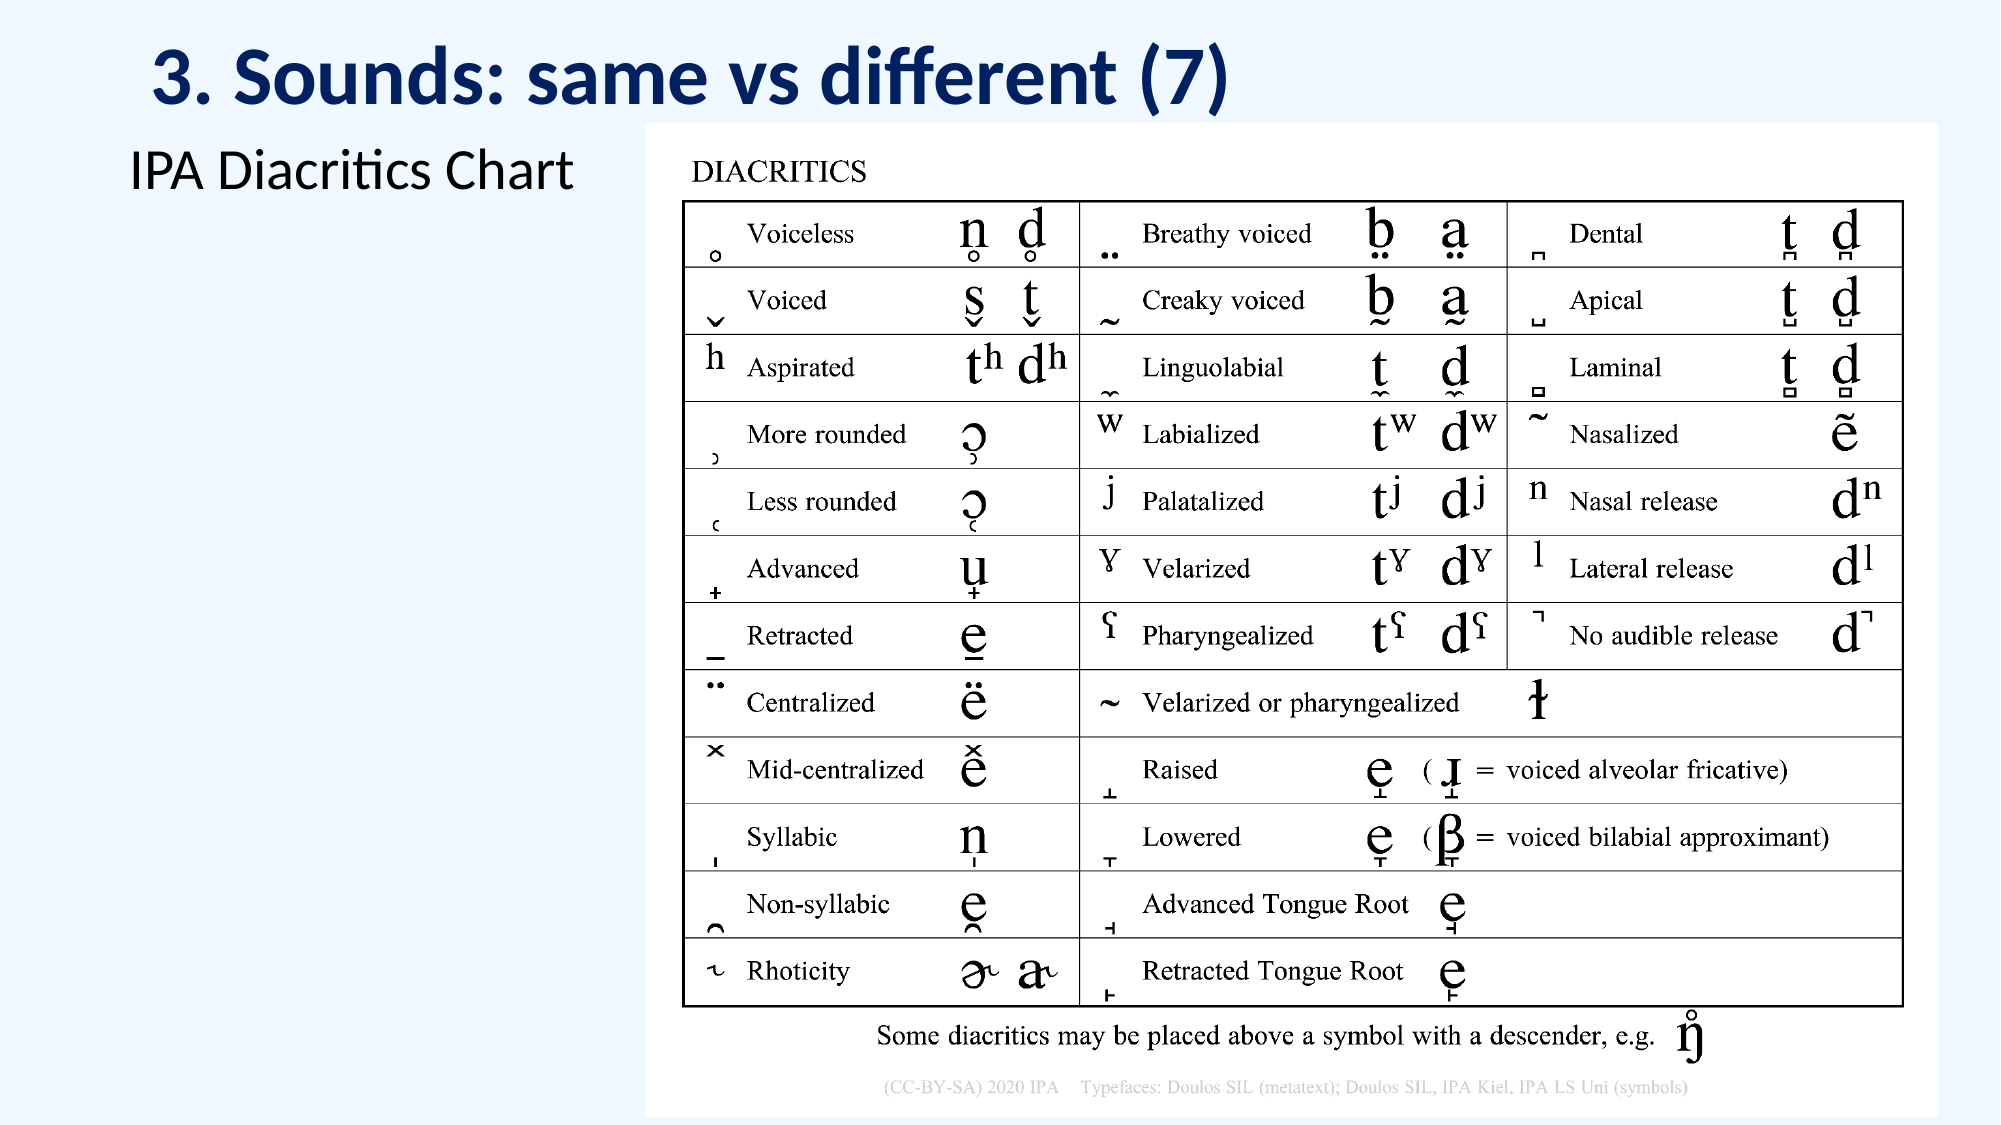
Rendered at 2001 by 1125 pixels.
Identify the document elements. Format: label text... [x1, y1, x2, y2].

picture [645, 123, 1938, 1117]
list IPA Diacritics Chart [114, 137, 645, 1114]
title 3. Sounds: same vs different (7) [135, 19, 1656, 137]
